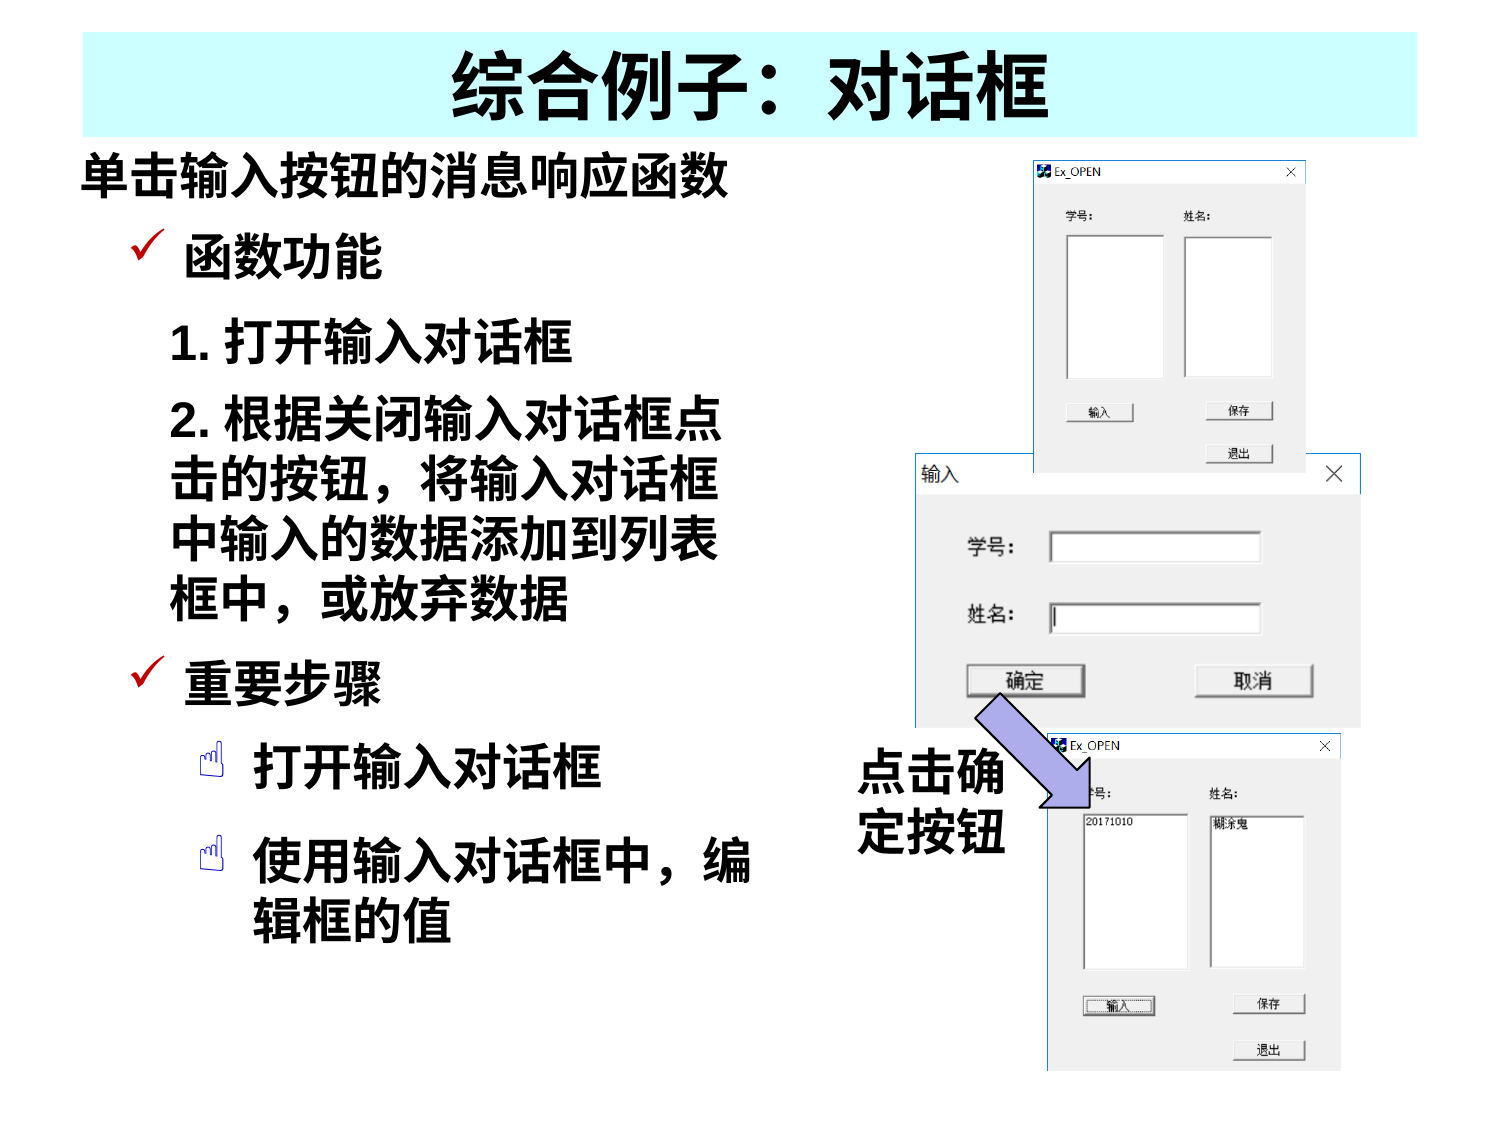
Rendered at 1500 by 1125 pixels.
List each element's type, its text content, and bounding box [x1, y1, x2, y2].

text_box 重要步骤 [112, 645, 456, 720]
text_box 单击输入按钮的消息响应函数 [64, 137, 927, 212]
text_box 打开输入对话框 [181, 727, 690, 803]
text_box 点击确定按钮 [842, 733, 1041, 868]
text_box 1.打开输入对话框 [154, 302, 609, 378]
text_box 综合例子：对话框 [82, 32, 1418, 138]
text_box [992, 736, 1041, 785]
text_box 函数功能 [112, 217, 456, 293]
picture [915, 160, 1362, 729]
text_box 使用输入对话框中，编辑框的值 [181, 822, 786, 957]
picture [1046, 732, 1341, 1071]
text_box 2.根据关闭输入对话框点击的按钮，将输入对话框中输入的数据添加到列表框中，或放弃数据 [154, 380, 750, 636]
